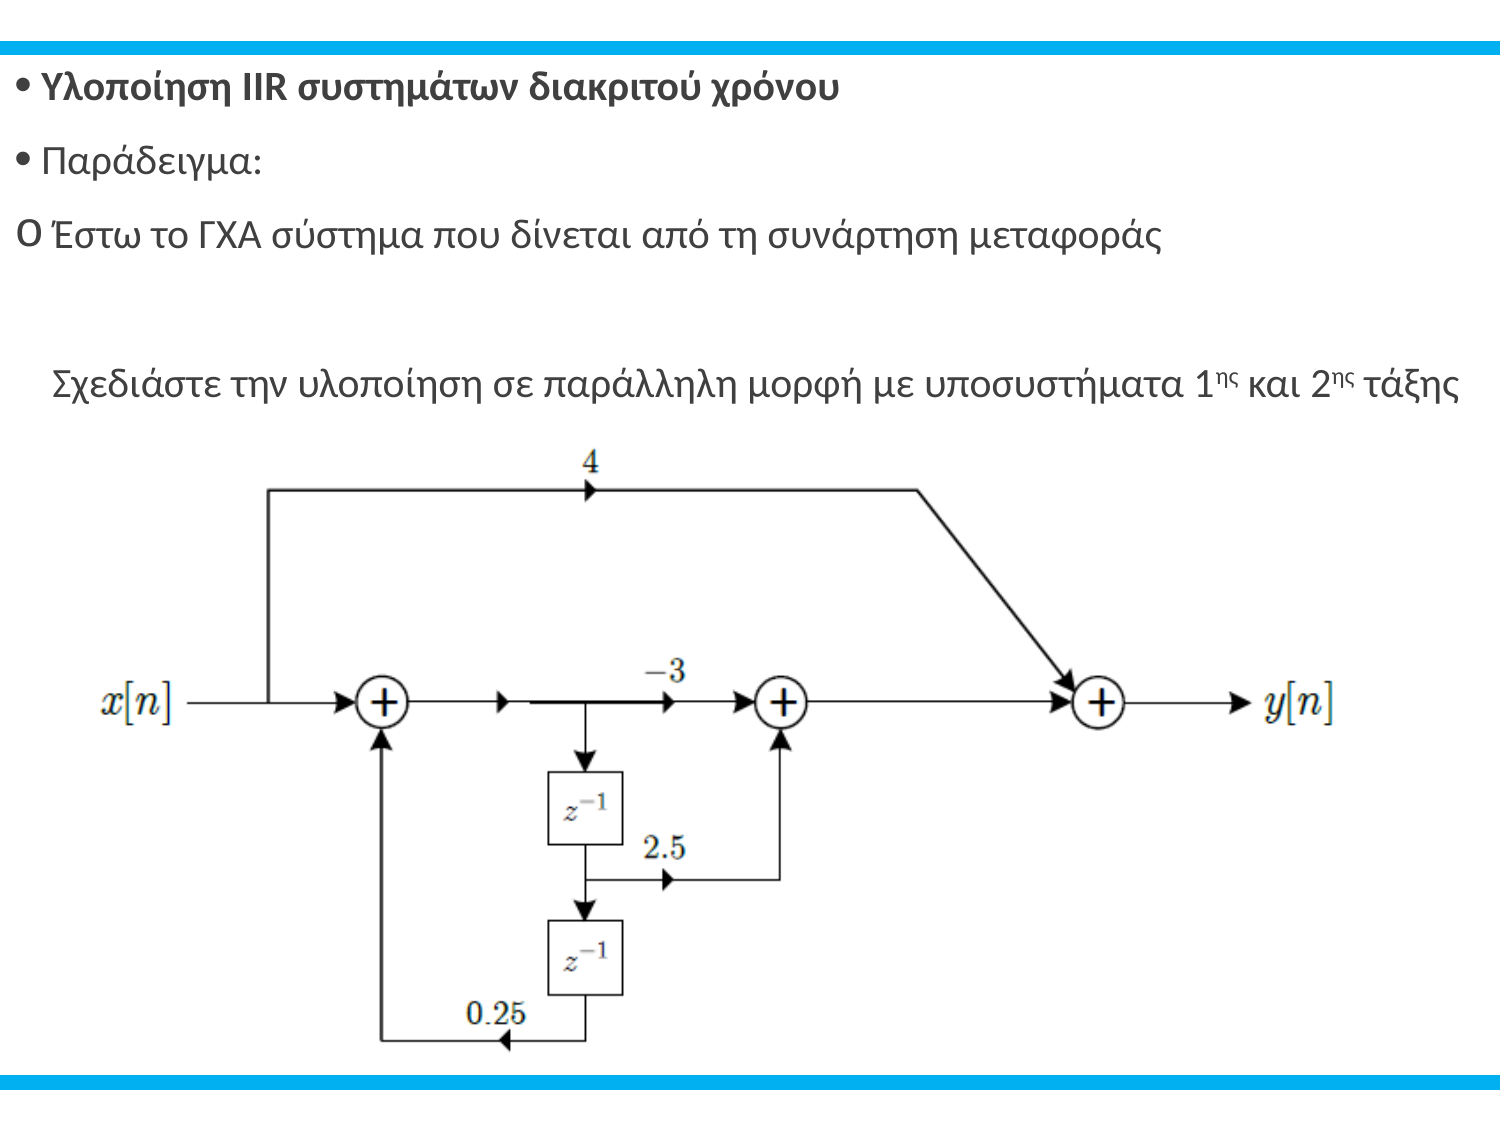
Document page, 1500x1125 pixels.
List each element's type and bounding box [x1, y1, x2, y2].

text_box [0, 1075, 1500, 1090]
picture [91, 438, 1351, 1067]
text_box [0, 41, 1500, 55]
